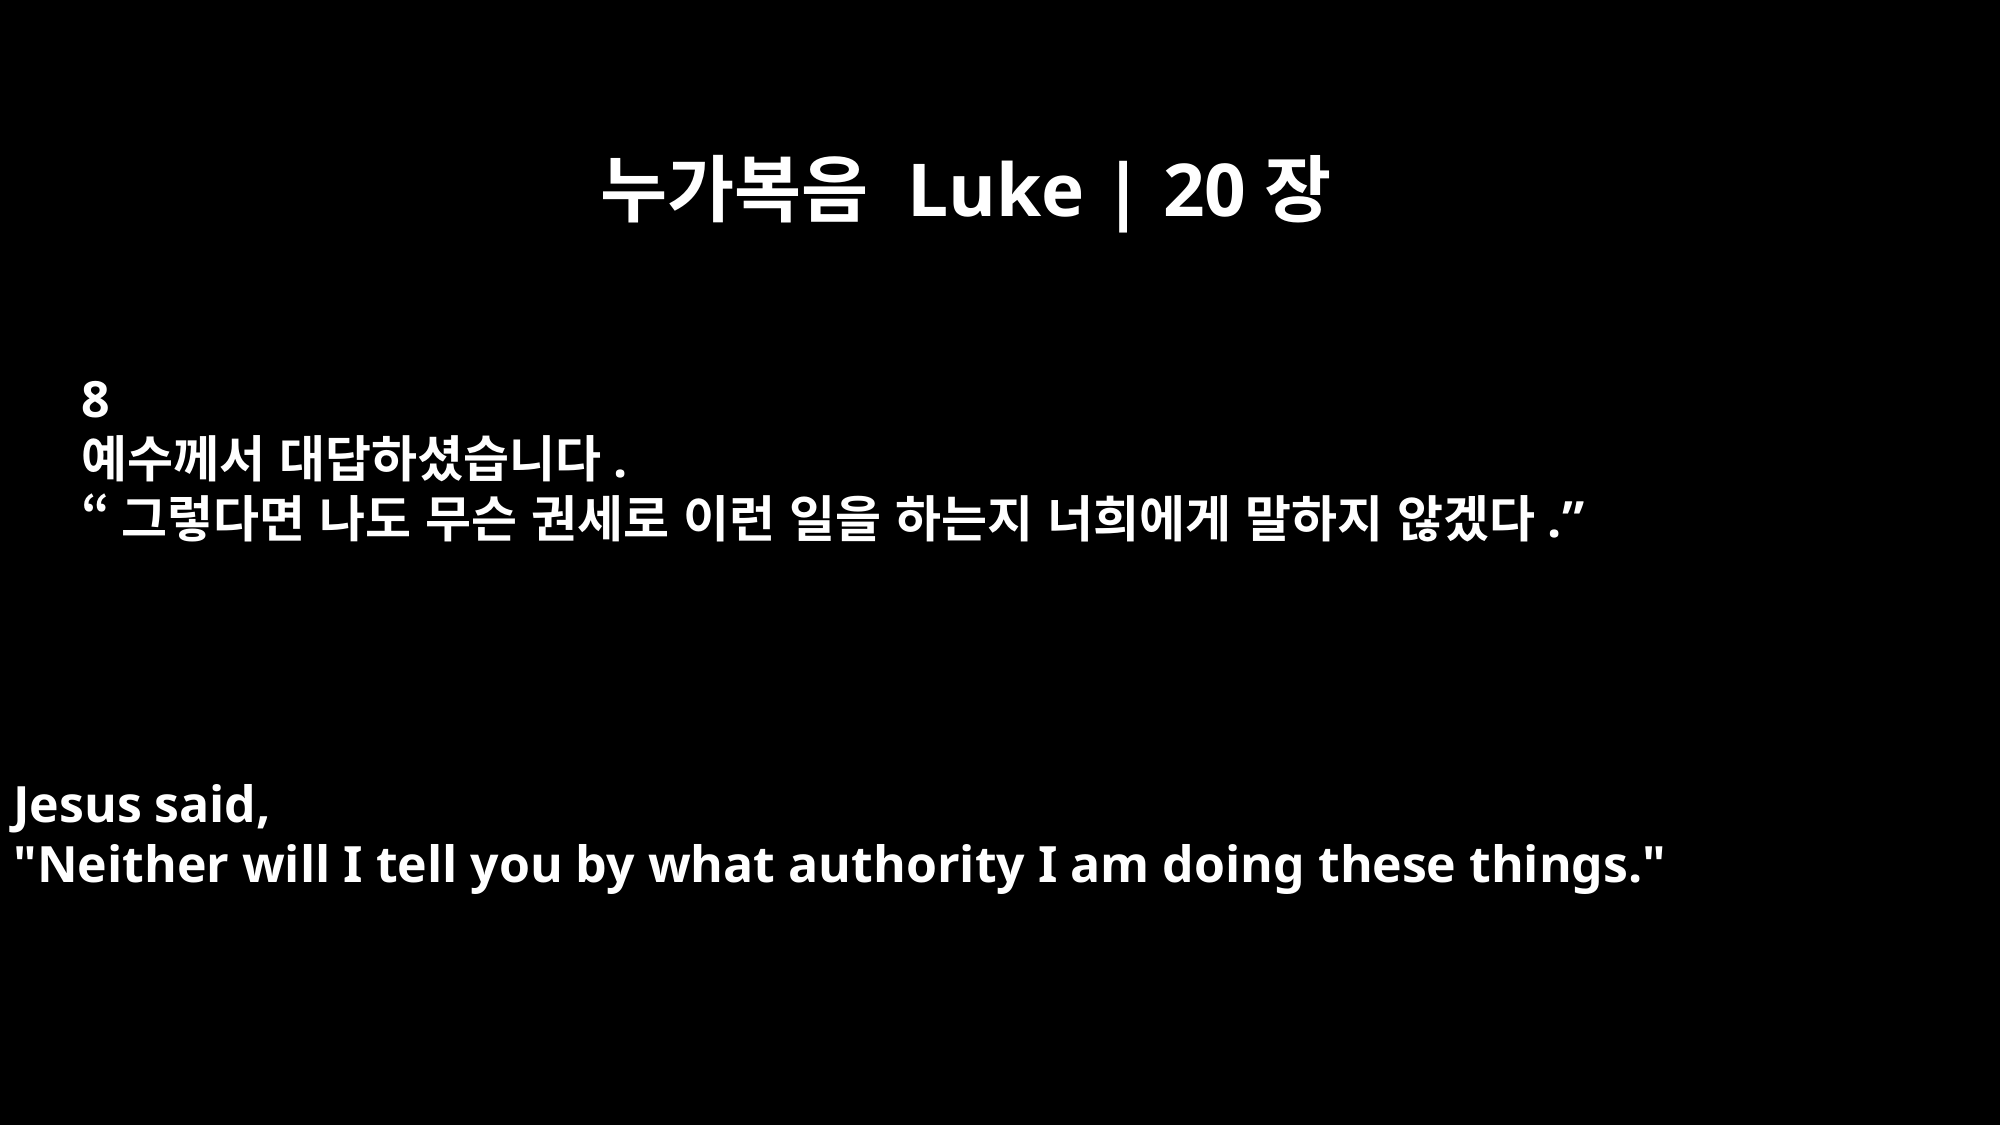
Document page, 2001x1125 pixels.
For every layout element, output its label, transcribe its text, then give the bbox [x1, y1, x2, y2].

text_box 누가복음 Luke | 20장 [585, 136, 1347, 239]
text_box Jesus said, "Neither will I tell you by what authority I am doing these things." [0, 764, 1682, 900]
text_box 8 예수께서 대답하셨습니다. “그렇다면 나도 무슨 권세로 이런 일을 하는지 너희에게 말하지 않겠다.” [66, 359, 1600, 555]
